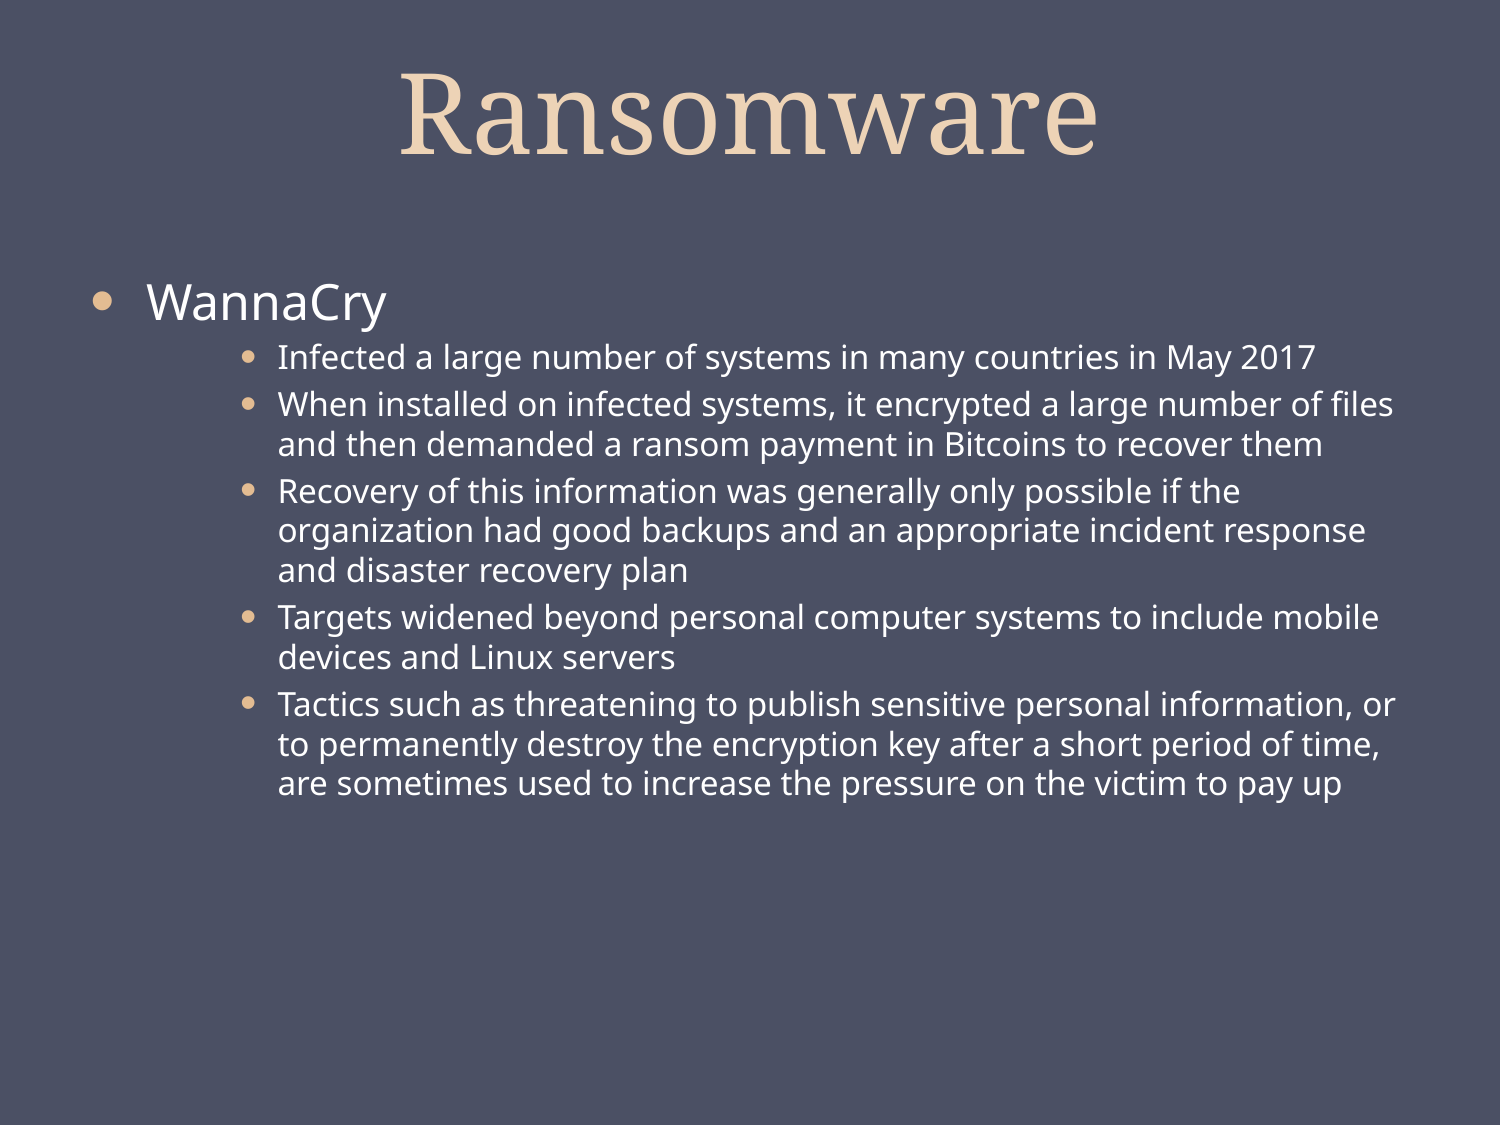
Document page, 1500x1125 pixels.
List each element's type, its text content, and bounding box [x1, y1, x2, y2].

title Ransomware [75, 0, 1425, 185]
list WannaCry Infected a large number of systems in many countries in May 2017 When installed on infected systems, it encrypted a large number of files and then demanded a ransom payment in Bitcoins to recover them Recovery of this information was generally only possible if the organization had good backups and an appropriate incident response and disaster recovery plan Targets widened beyond personal computer systems to include mobile devices and Linux servers Tactics such as threatening to publish sensitive personal information, or to permanently destroy the encryption key after a short period of time, are sometimes used to increase the pressure on the victim to pay up [75, 262, 1425, 1005]
